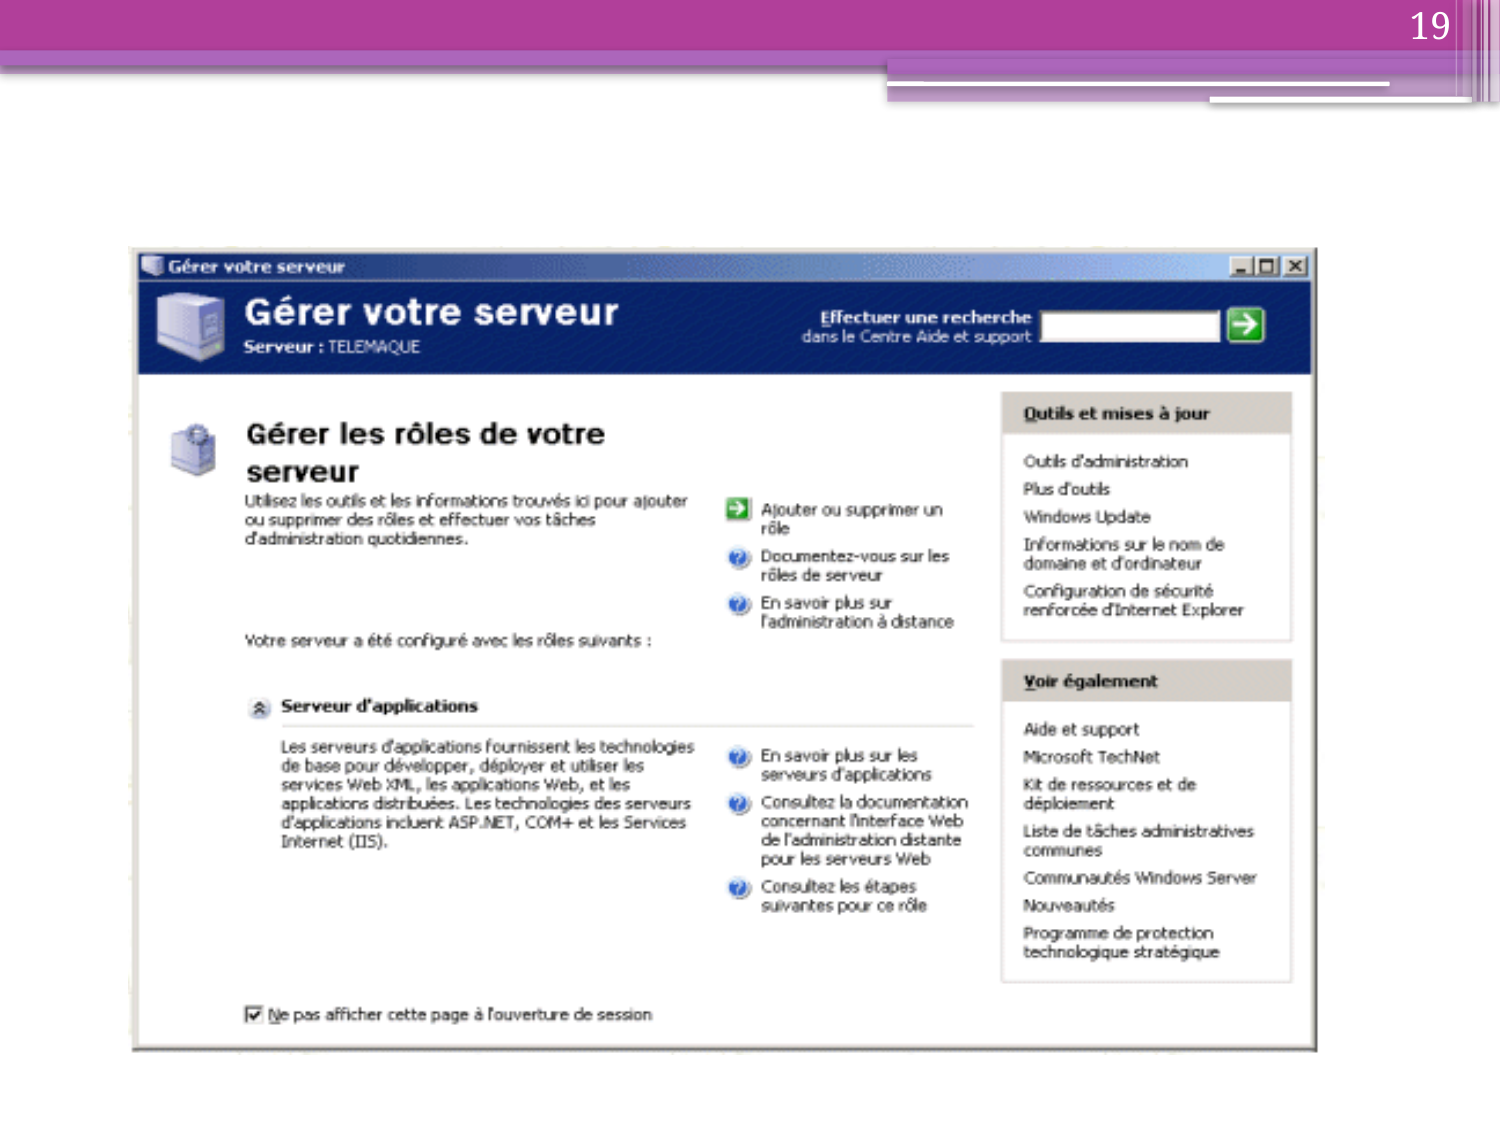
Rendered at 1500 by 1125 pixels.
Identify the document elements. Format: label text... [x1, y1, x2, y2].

slide_number 19 [1341, 0, 1466, 61]
picture [128, 245, 1325, 1055]
